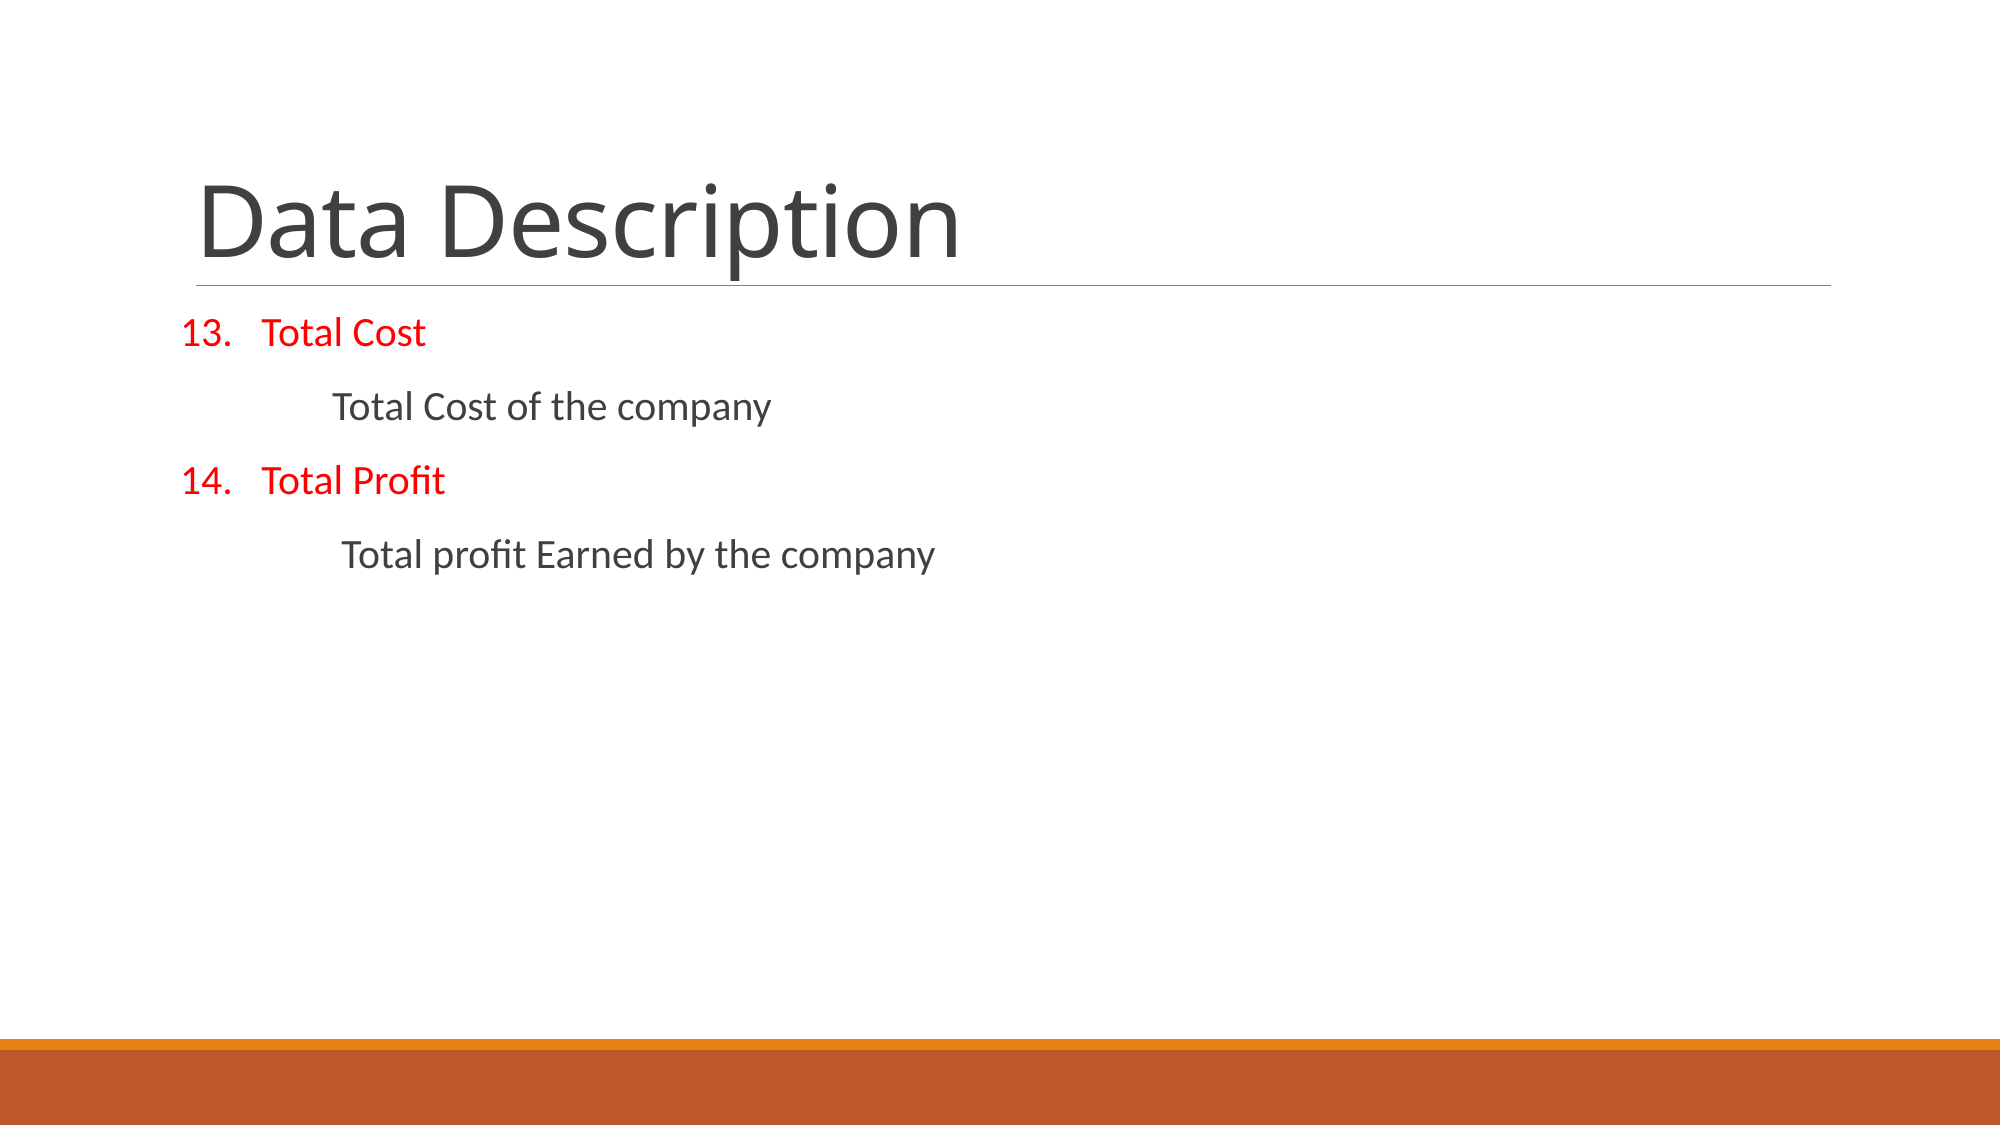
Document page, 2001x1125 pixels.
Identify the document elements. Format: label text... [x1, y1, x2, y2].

title Data Description [180, 47, 1830, 285]
list 13. Total Cost Total Cost of the company 14. Total Profit Total profit Earned by the company [180, 302, 1830, 963]
